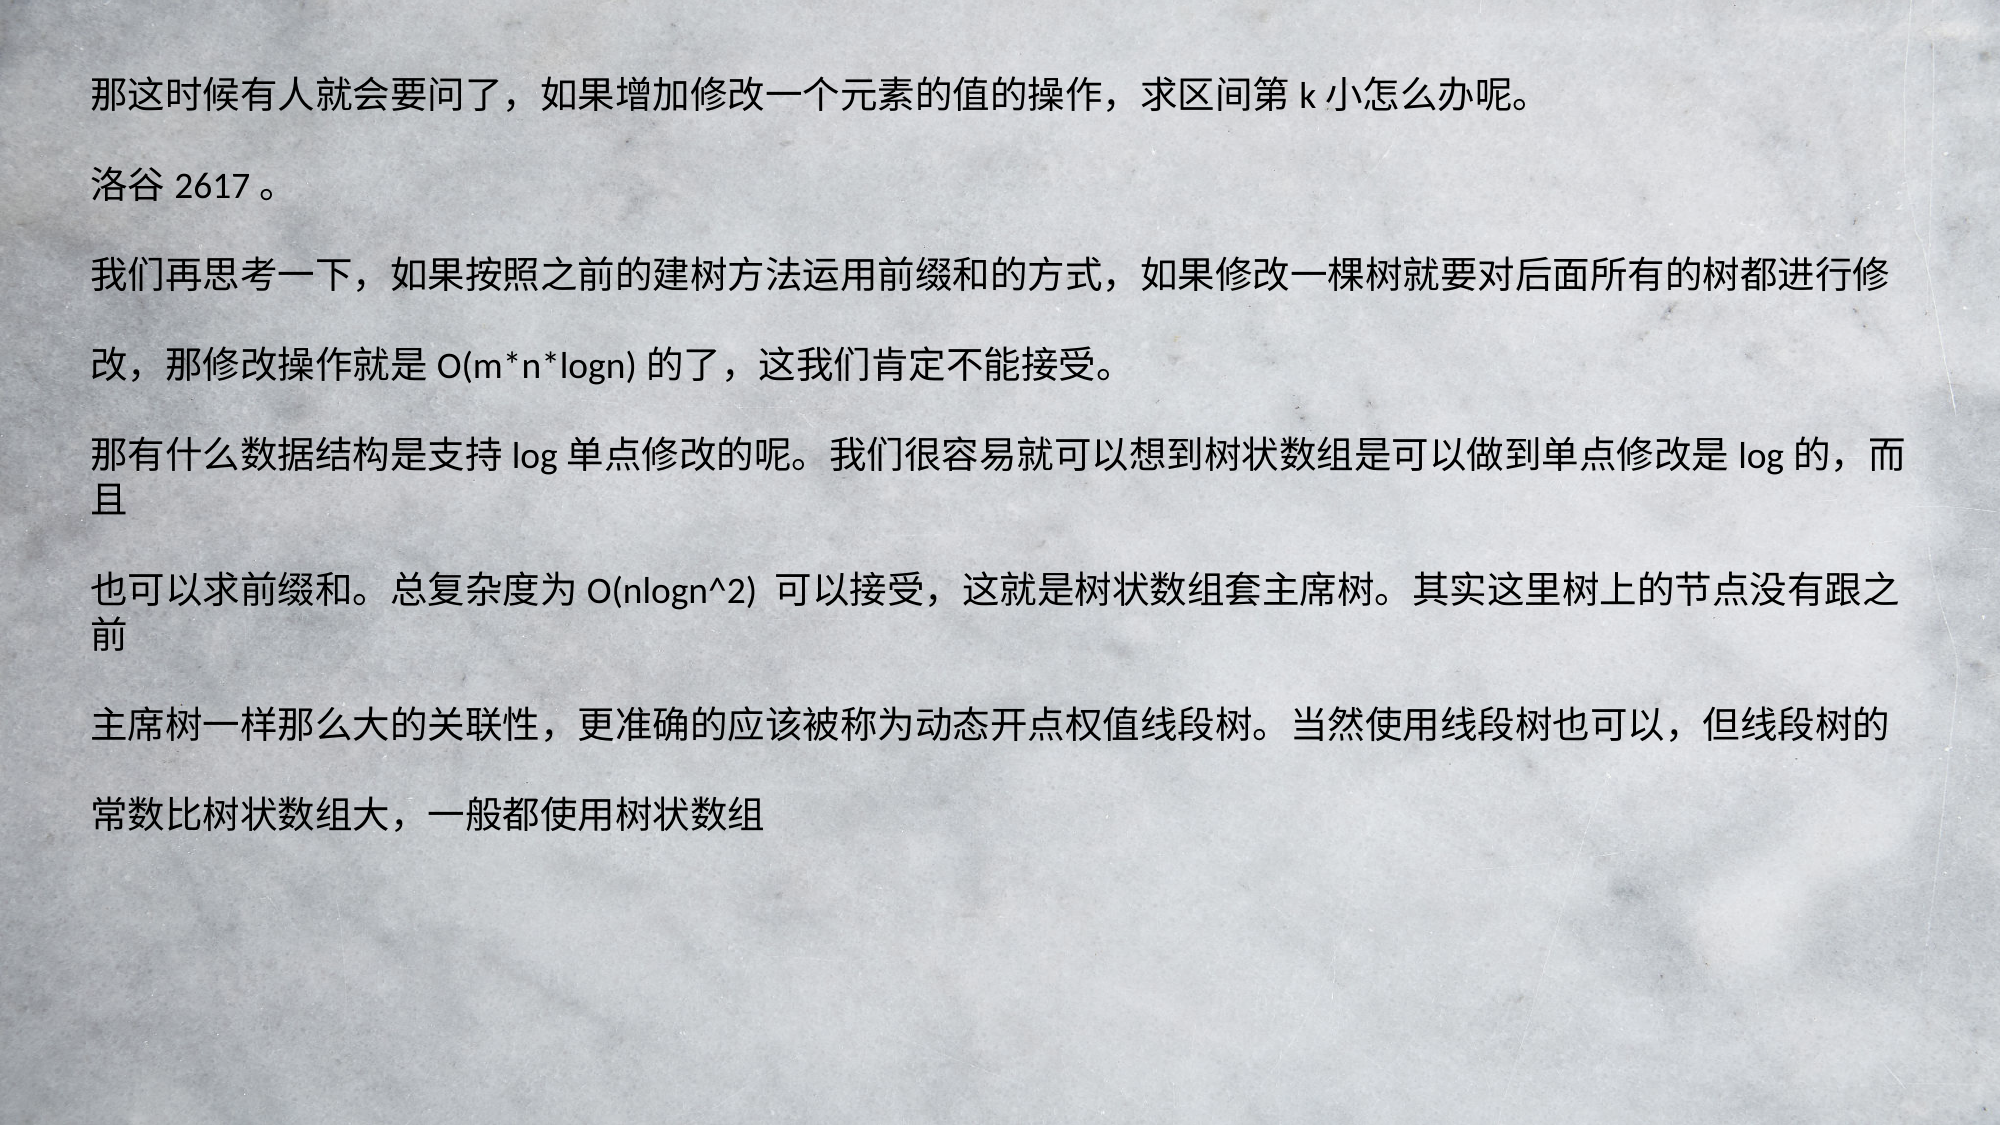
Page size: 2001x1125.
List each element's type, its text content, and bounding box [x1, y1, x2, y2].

text_box 那这时候有人就会要问了，如果增加修改一个元素的值的操作，求区间第k小怎么办呢。 洛谷2617。 我们再思考一下，如果按照之前的建树方法运用前缀和的方式，如果修改一棵树就要对后面所有的树都进行修 改，那修改操作就是O(m*n*logn)的了，这我们肯定不能接受。 那有什么数据结构是支持log单点修改的呢。我们很容易就可以想到树状数组是可以做到单点修改是log的，而且 也可以求前缀和。总复杂度为O(nlogn^2) 可以接受，这就是树状数组套主席树。其实这里树上的节点没有跟之前 主席树一样那么大的关联性，更准确的应该被称为动态开点权值线段树。当然使用线段树也可以，但线段树的 常数比树状数组大，一般都使用树状数组 [75, 63, 1936, 843]
